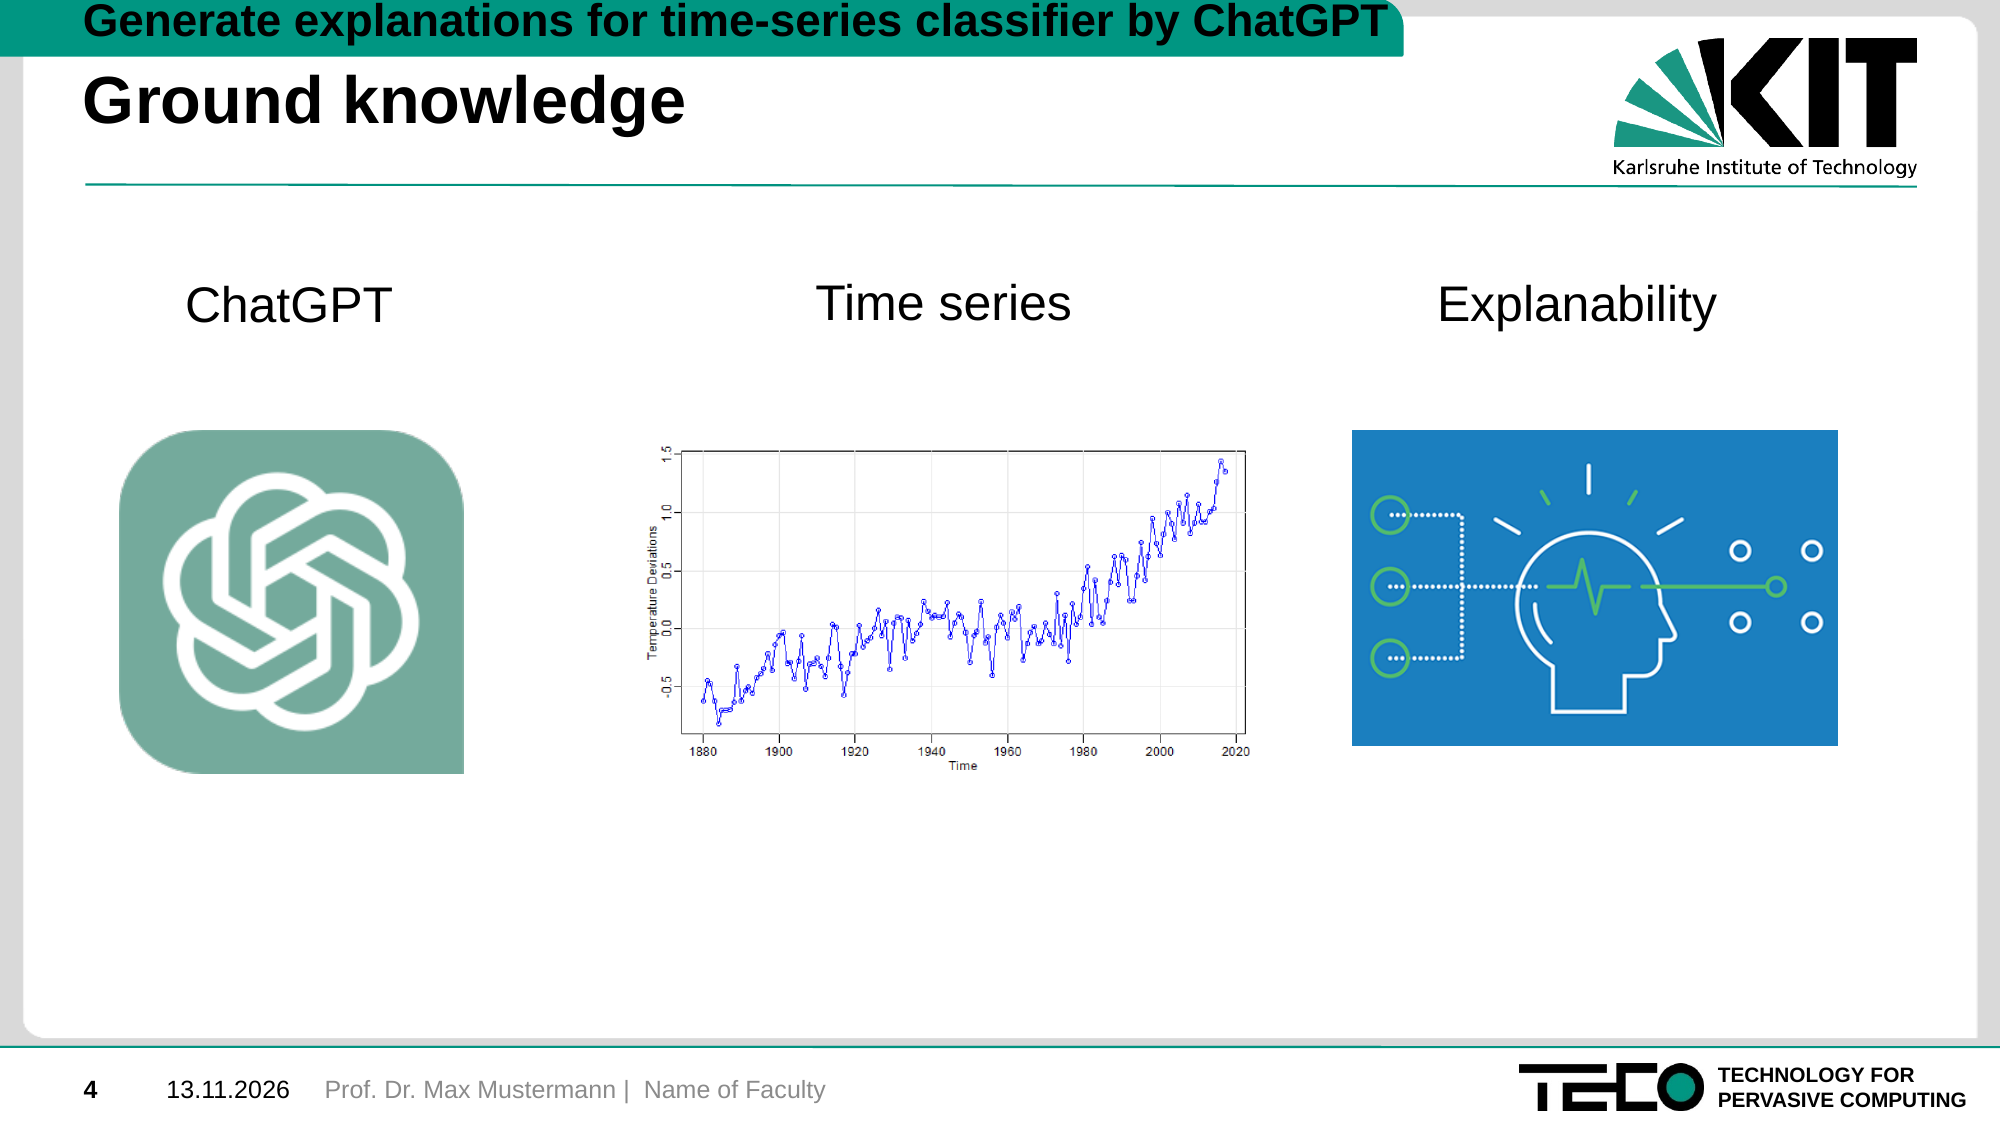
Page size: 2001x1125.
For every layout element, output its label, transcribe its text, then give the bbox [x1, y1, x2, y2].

picture [0, 0, 2000, 1046]
text_box Time series [815, 270, 1090, 337]
picture [1519, 1063, 1704, 1111]
footer Prof. Dr. Max Mustermann | Name of Faculty [309, 1058, 985, 1118]
text_box Explanability [1436, 271, 1835, 338]
list Generate explanations for time-series classifier by ChatGPT [82, 47, 1402, 102]
list ChatGPT [184, 272, 398, 339]
title Ground knowledge [82, 42, 1595, 138]
